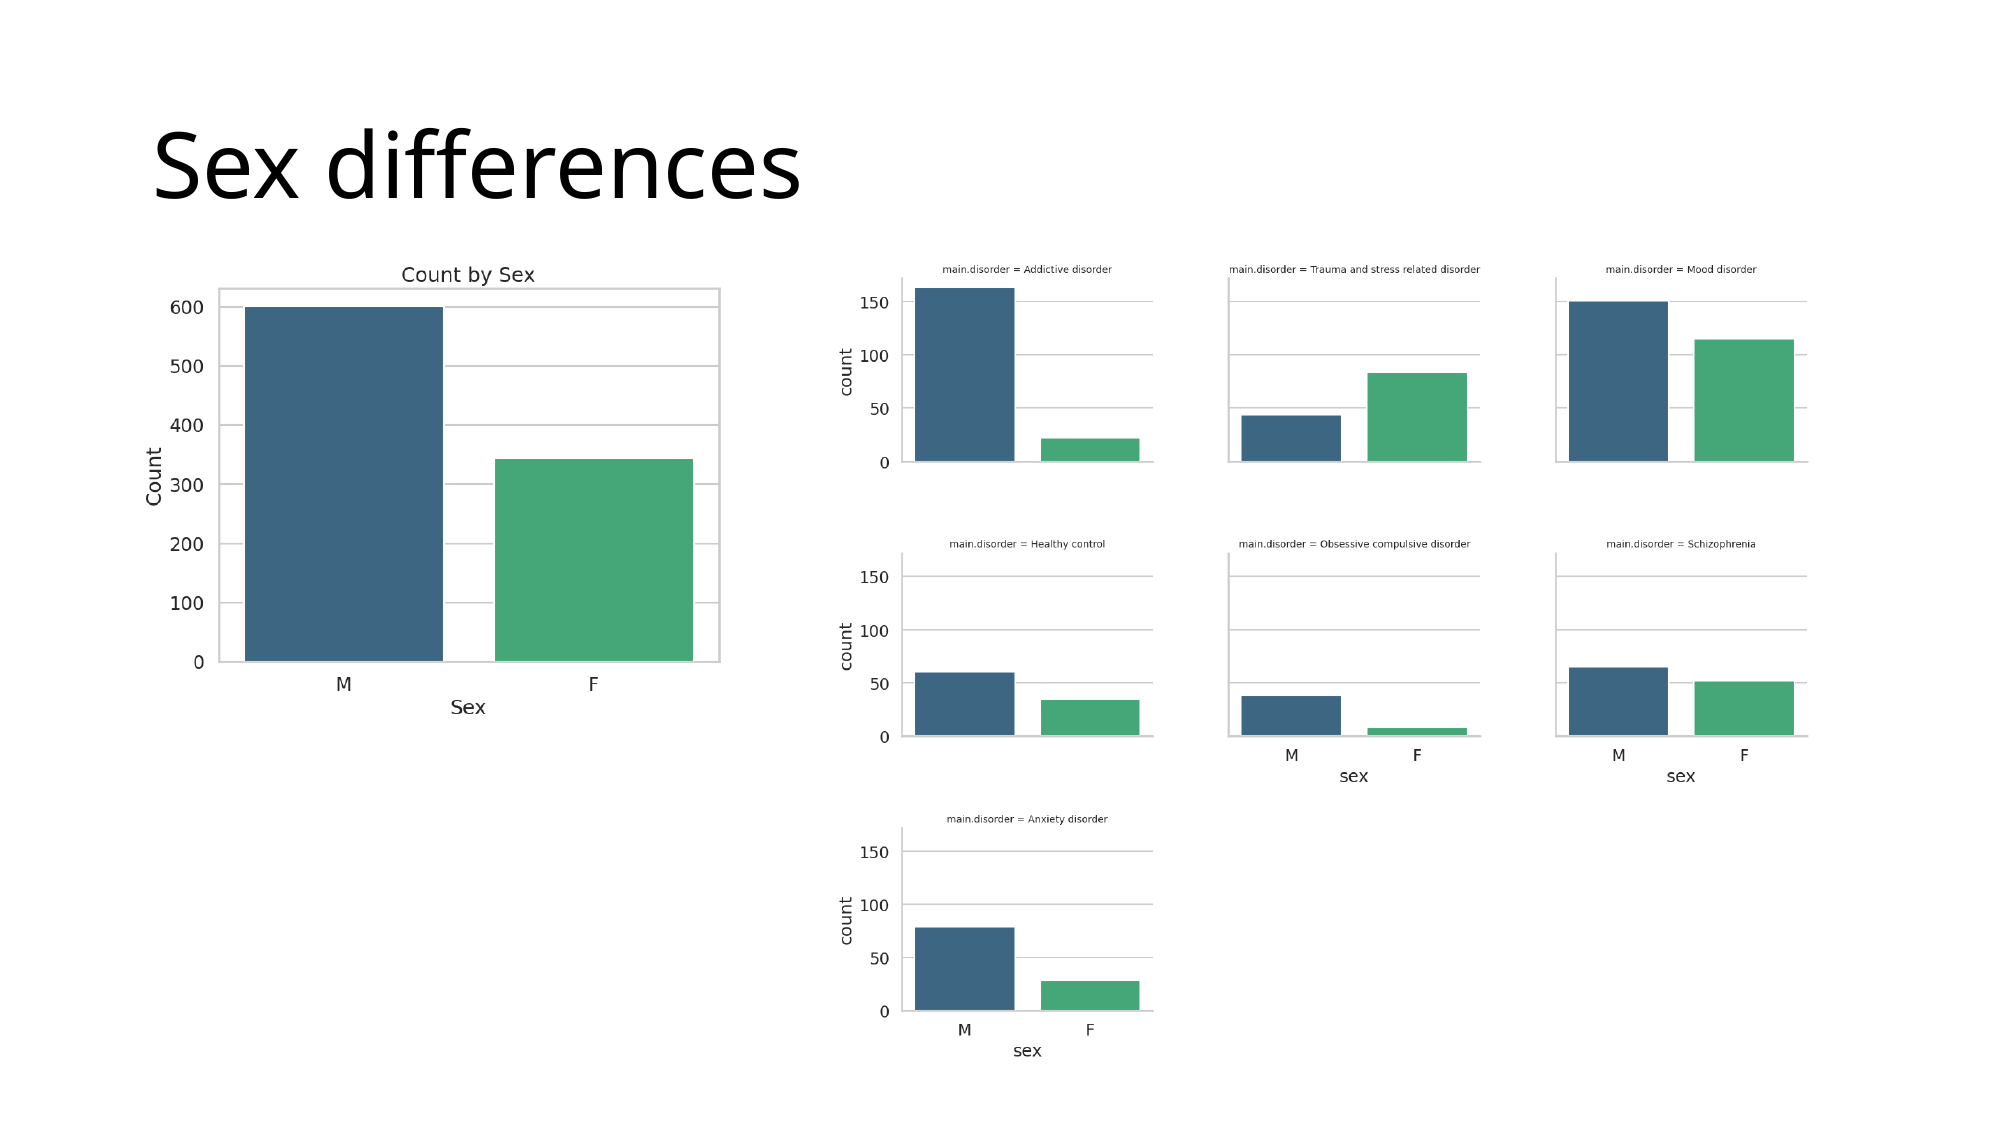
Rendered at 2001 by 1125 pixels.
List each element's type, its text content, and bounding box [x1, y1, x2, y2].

title Sex differences [137, 59, 1863, 278]
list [137, 258, 726, 726]
picture [831, 258, 1813, 1066]
